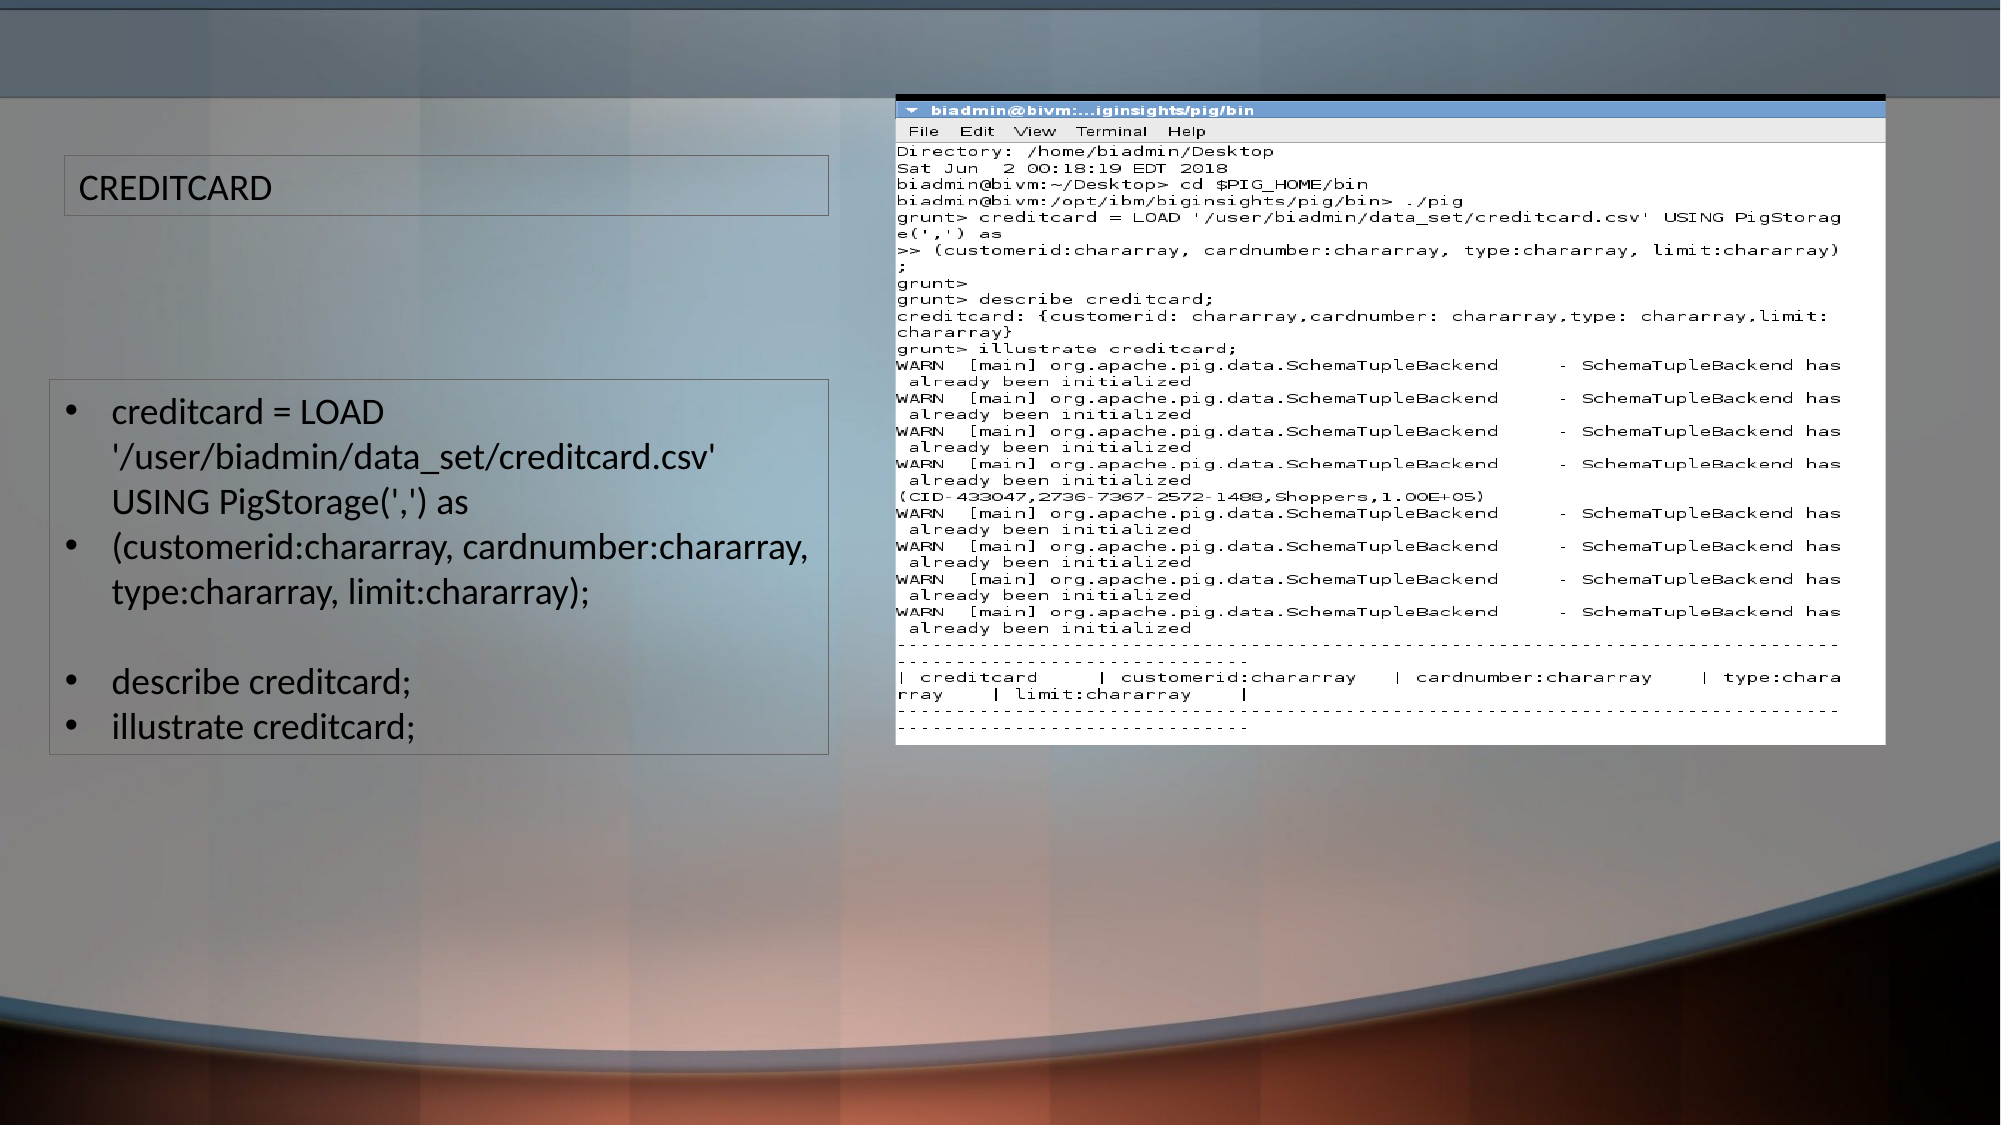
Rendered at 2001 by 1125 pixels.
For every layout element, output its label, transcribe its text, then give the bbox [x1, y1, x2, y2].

text_box CREDITCARD [64, 155, 829, 216]
text_box creditcard = LOAD '/user/biadmin/data_set/creditcard.csv' USING PigStorage(',') as (customerid:chararray, cardnumber:chararray, type:chararray, limit:chararray); describe creditcard; illustrate creditcard; [49, 379, 829, 755]
picture [0, 0, 2001, 1125]
